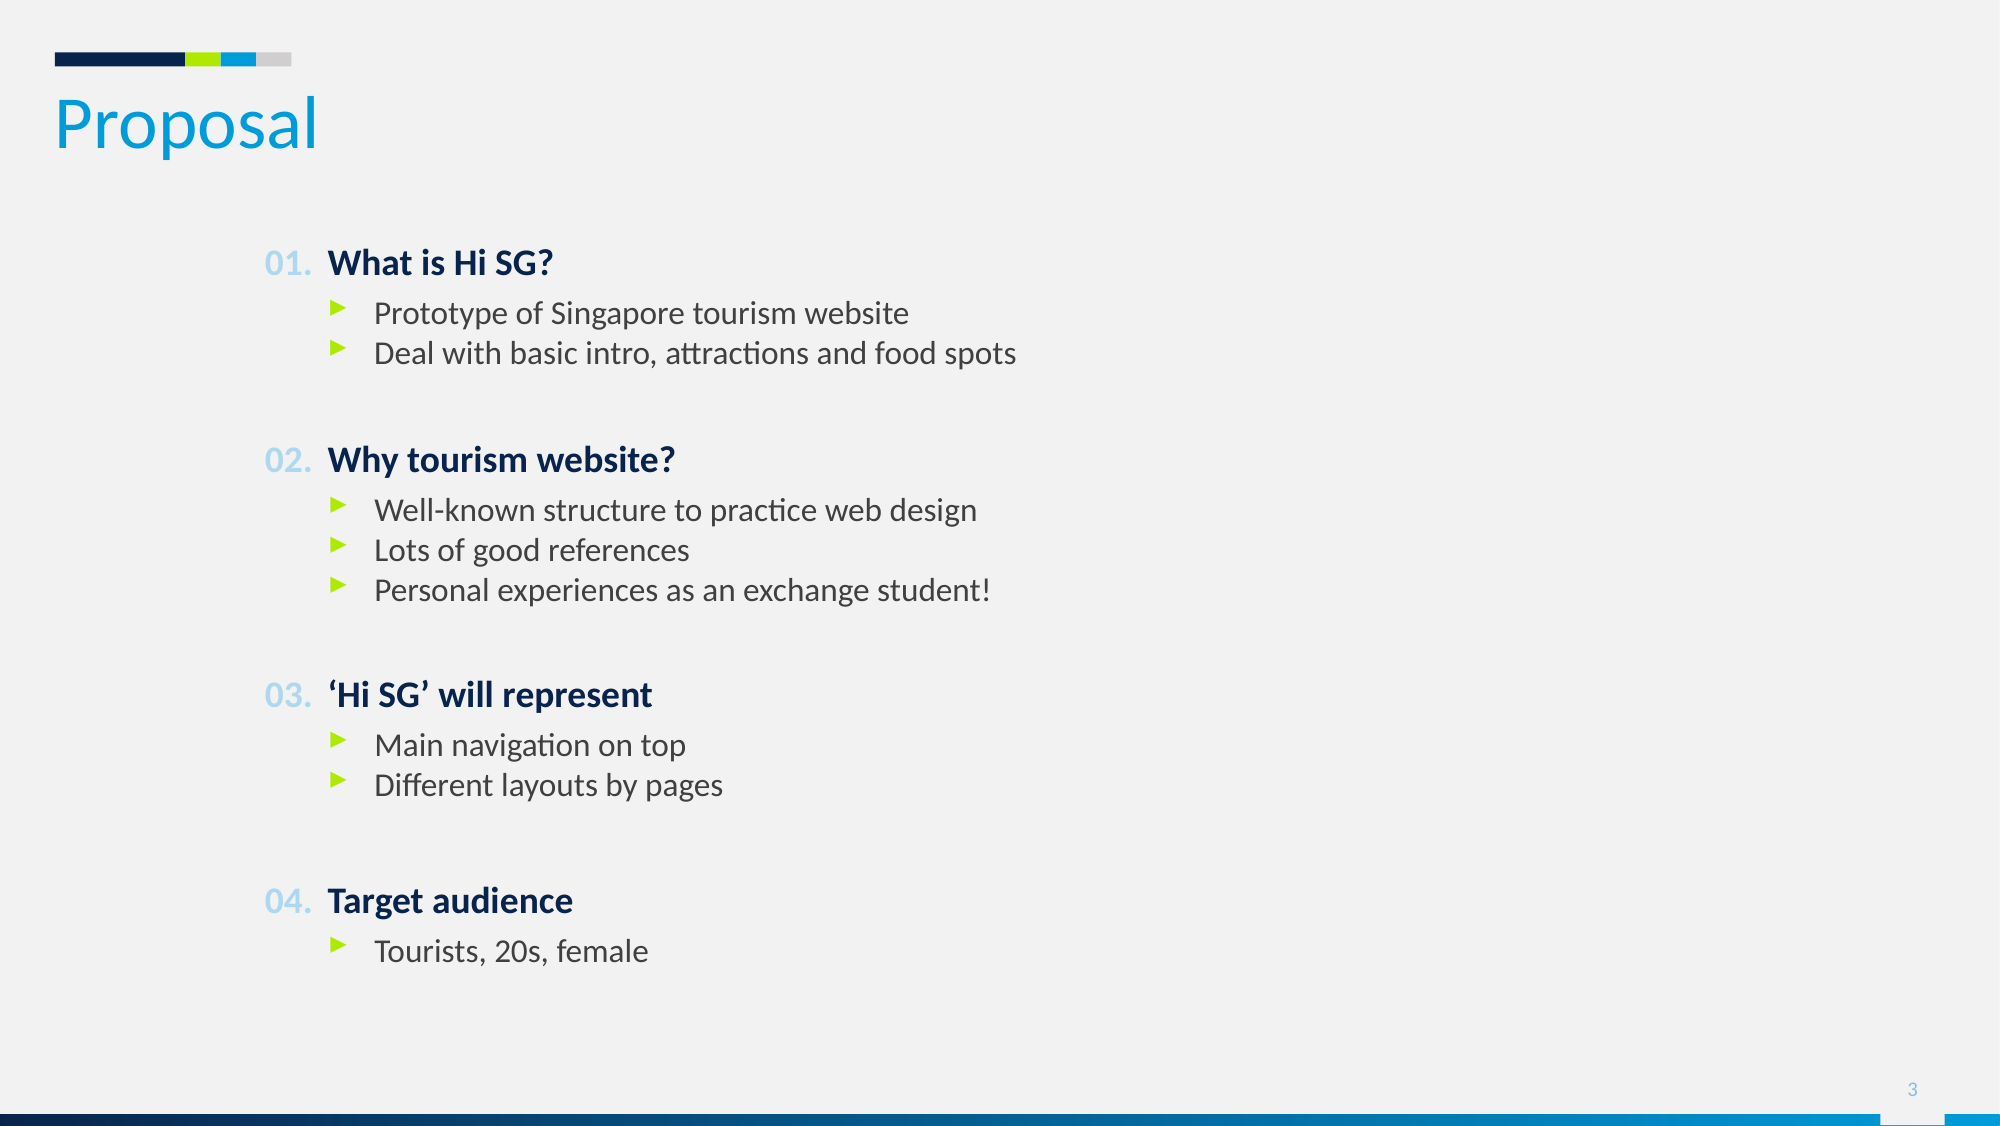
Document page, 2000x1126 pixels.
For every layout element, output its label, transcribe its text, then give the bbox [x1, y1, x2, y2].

text_box 03. [264, 670, 319, 722]
text_box Prototype of Singapore tourism website Deal with basic intro, attractions and food spots [327, 291, 1155, 417]
picture [1054, 1114, 1058, 1125]
title Proposal [54, 83, 1945, 166]
text_box What is Hi SG? [327, 238, 1103, 290]
text_box Well-known structure to practice web design Lots of good references Personal experiences as an exchange student! [327, 488, 1103, 614]
text_box ‘Hi SG’ will represent [327, 670, 1103, 722]
slide_number 3 [1880, 1058, 1945, 1119]
text_box 01. [264, 238, 319, 290]
text_box 02. [264, 435, 319, 487]
picture [1086, 1114, 1091, 1125]
text_box 04. [264, 875, 319, 927]
text_box Main navigation on top Different layouts by pages [327, 723, 1103, 810]
text_box Tourists, 20s, female [327, 928, 1103, 975]
text_box Why tourism website? [327, 435, 1103, 487]
text_box Target audience [327, 875, 1103, 927]
